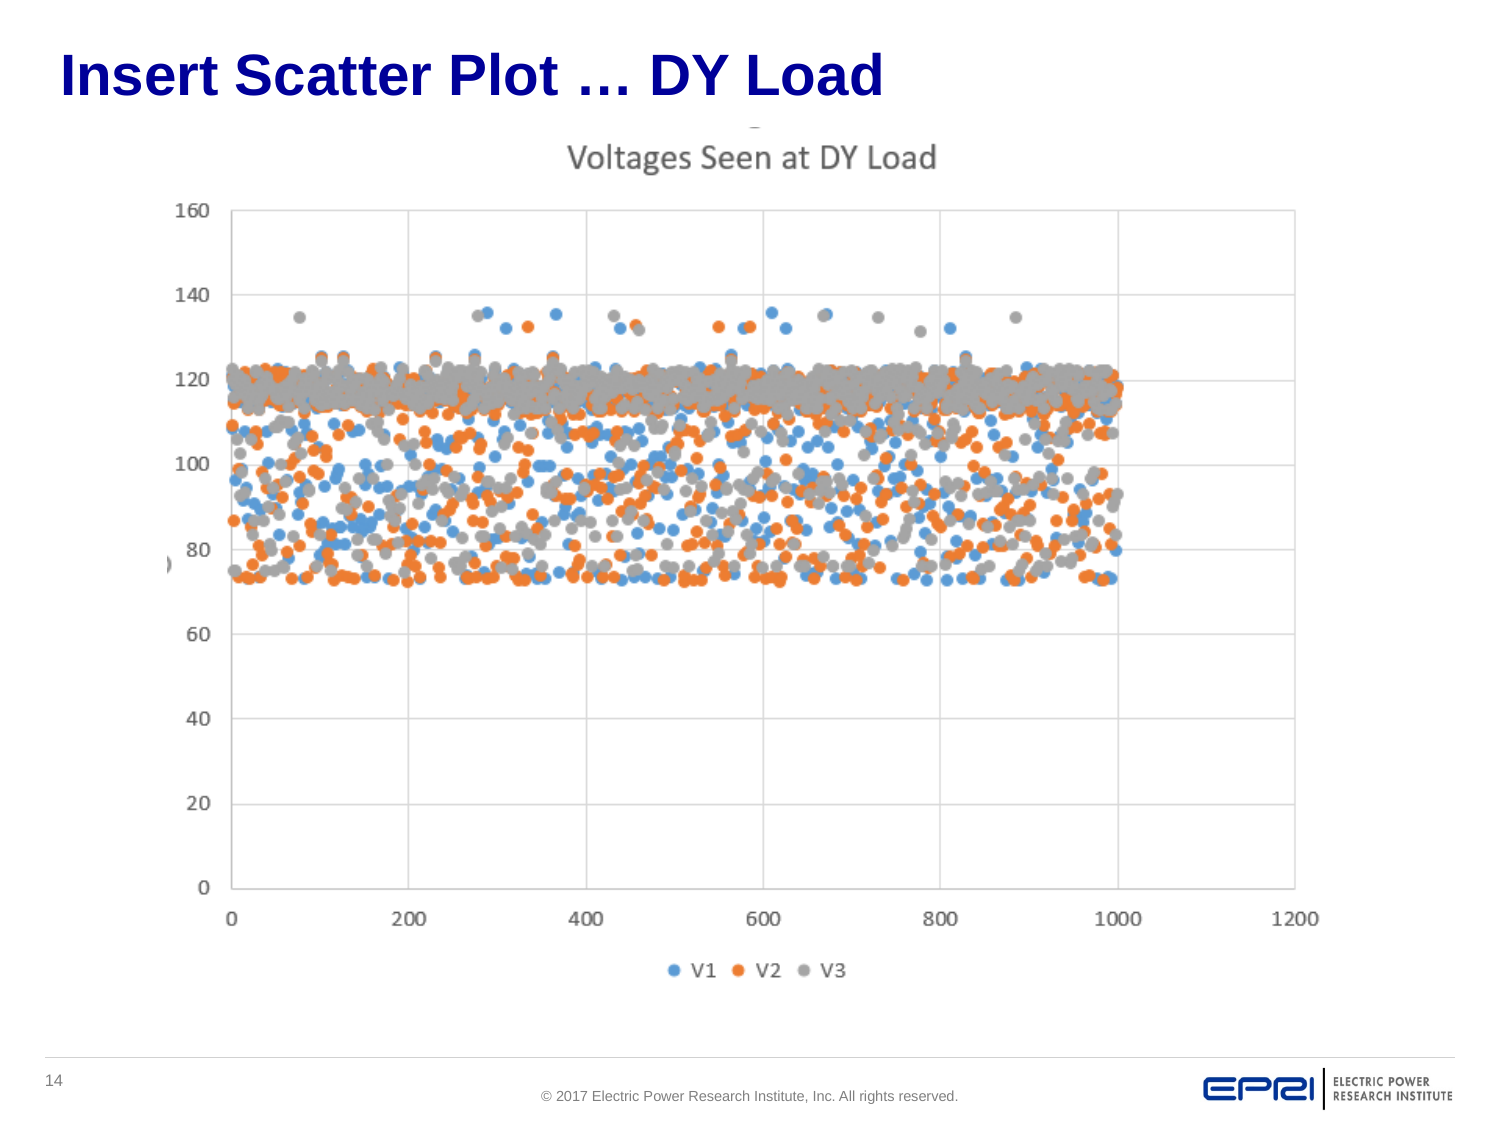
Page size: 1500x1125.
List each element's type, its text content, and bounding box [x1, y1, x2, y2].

picture [167, 127, 1333, 998]
picture [1200, 1064, 1455, 1113]
title Insert Scatter Plot … DY Load [44, 29, 1456, 151]
